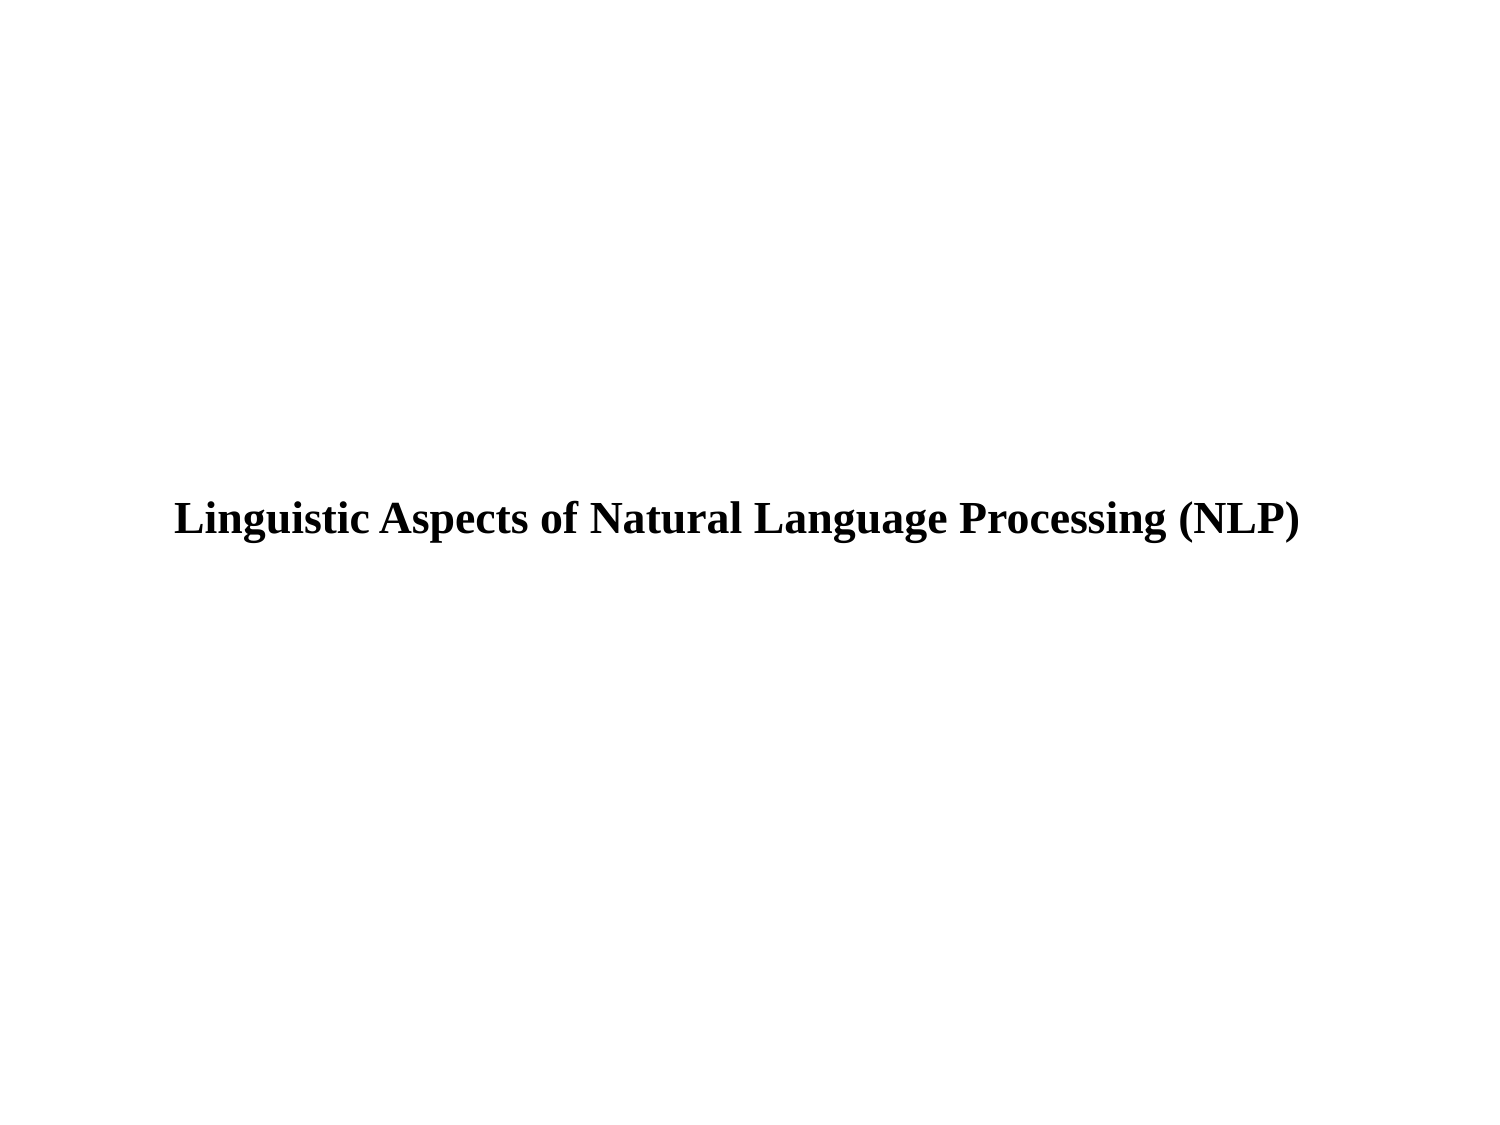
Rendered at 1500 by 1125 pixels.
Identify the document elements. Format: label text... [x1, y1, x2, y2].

text_box Linguistic Aspects of Natural Language Processing (NLP) [159, 479, 1317, 550]
